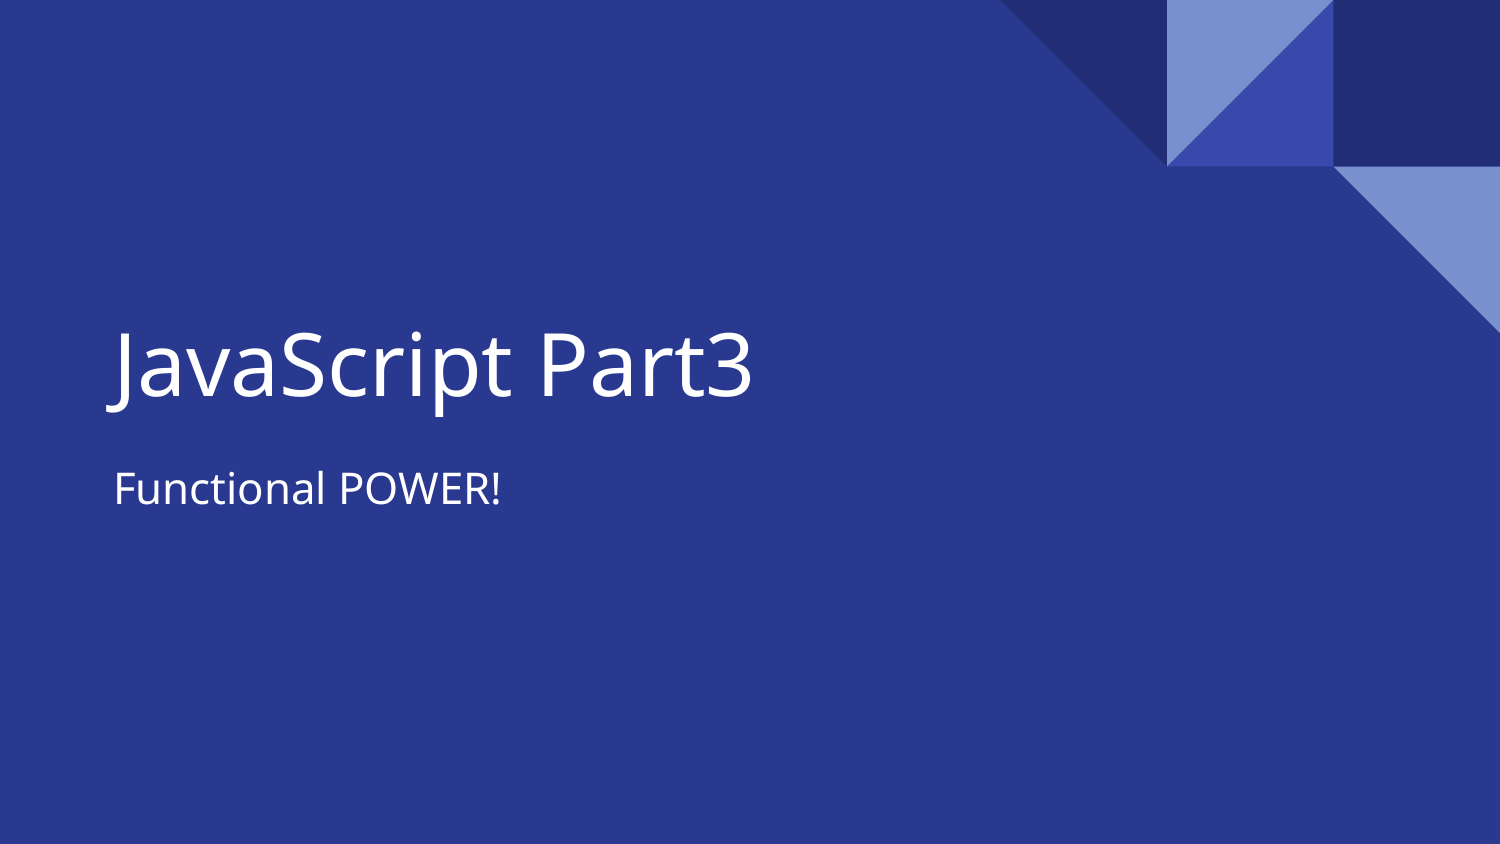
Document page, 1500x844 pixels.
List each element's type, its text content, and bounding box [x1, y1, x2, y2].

title JavaScript Part3 [98, 291, 1447, 429]
subtitle Functional POWER! [98, 445, 1447, 517]
